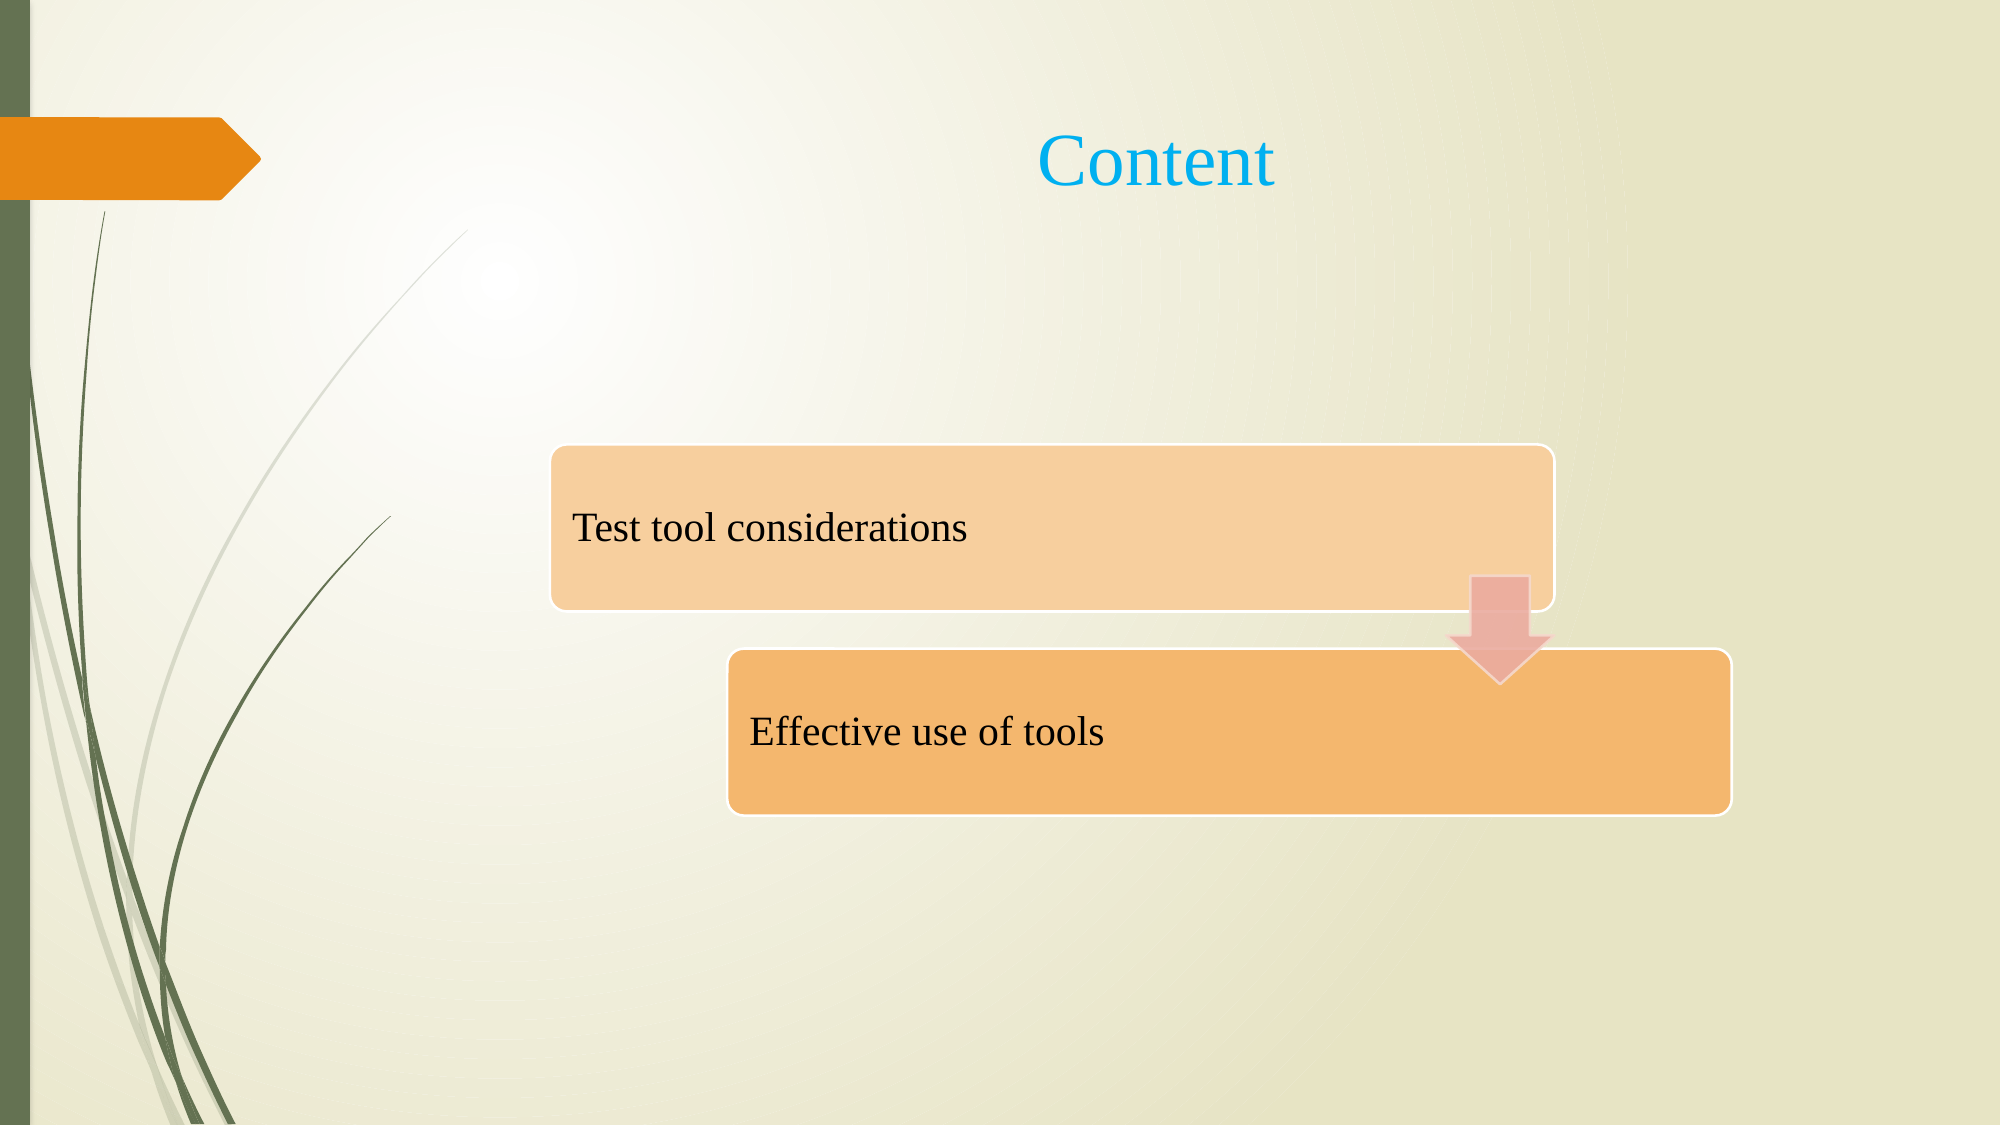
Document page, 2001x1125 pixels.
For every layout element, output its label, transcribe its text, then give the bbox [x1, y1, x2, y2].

title Content [425, 102, 1888, 246]
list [549, 444, 1732, 816]
